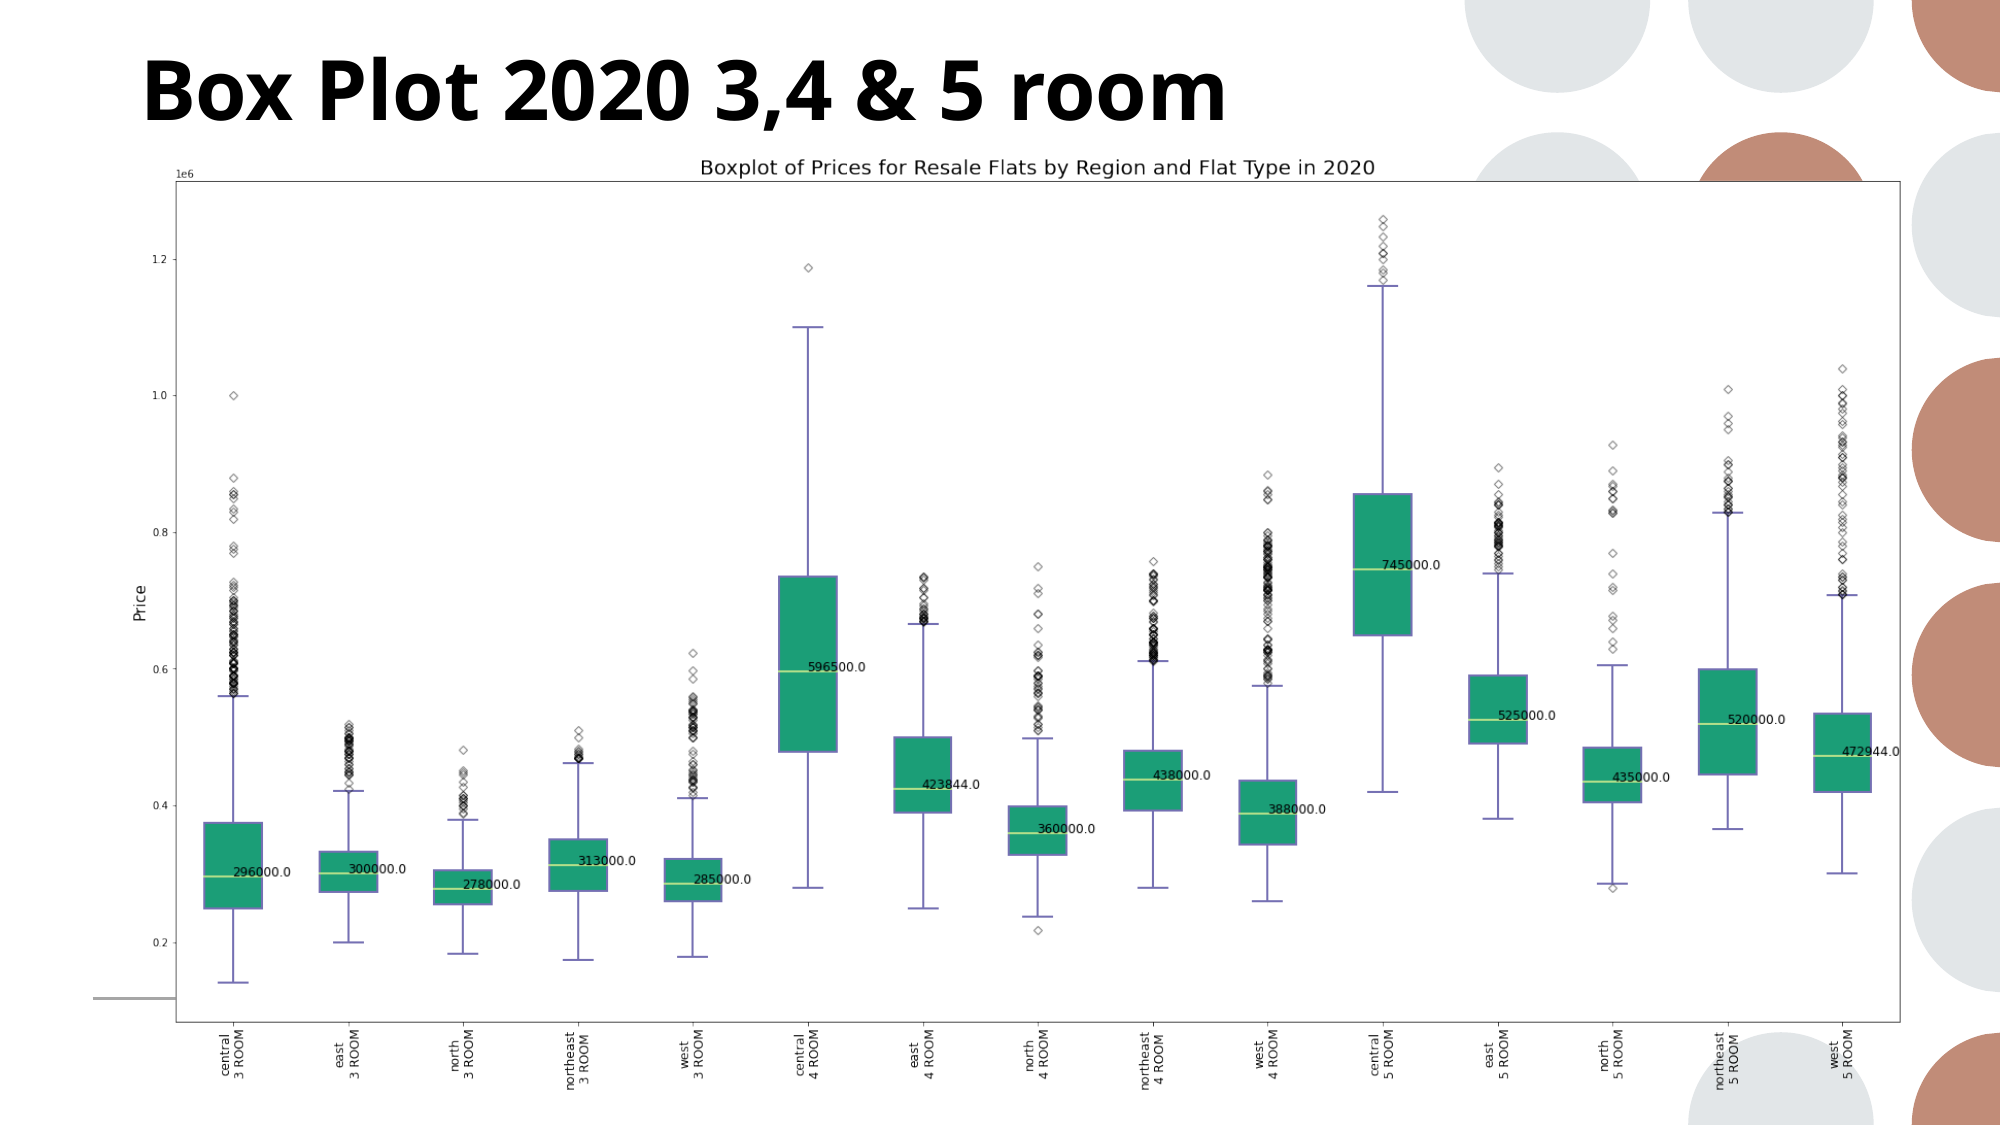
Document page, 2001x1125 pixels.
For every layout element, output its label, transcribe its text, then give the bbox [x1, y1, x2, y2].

title Box Plot 2020 3,4 & 5 room [125, 29, 1329, 152]
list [125, 152, 1908, 1096]
